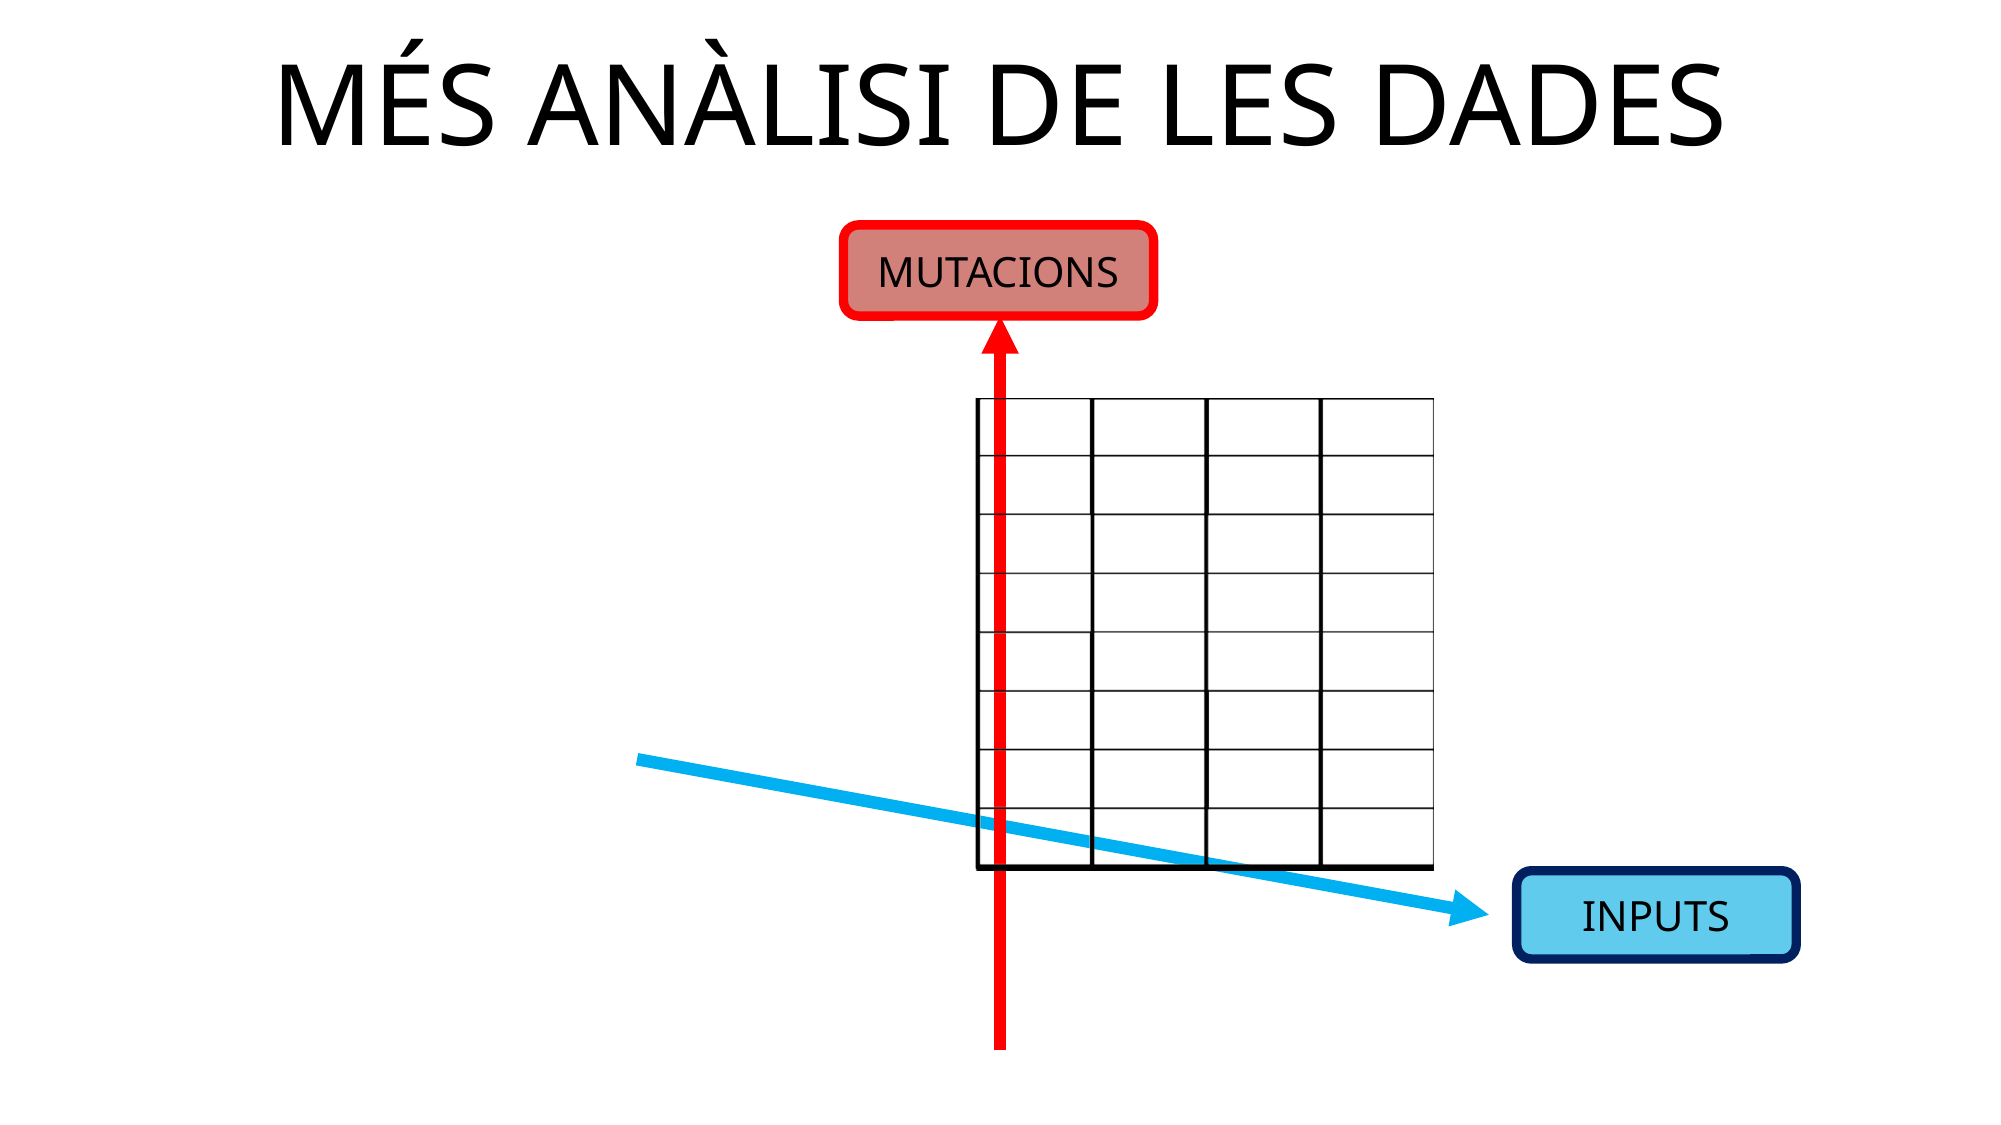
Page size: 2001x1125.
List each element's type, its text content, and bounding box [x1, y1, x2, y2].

picture [975, 398, 1435, 872]
title MÉS ANÀLISI DE LES DADES [182, 0, 1818, 178]
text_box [1001, 758, 1490, 916]
text_box MUTACIONS [841, 223, 1156, 318]
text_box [636, 758, 999, 916]
text_box INPUTS [1515, 869, 1798, 961]
